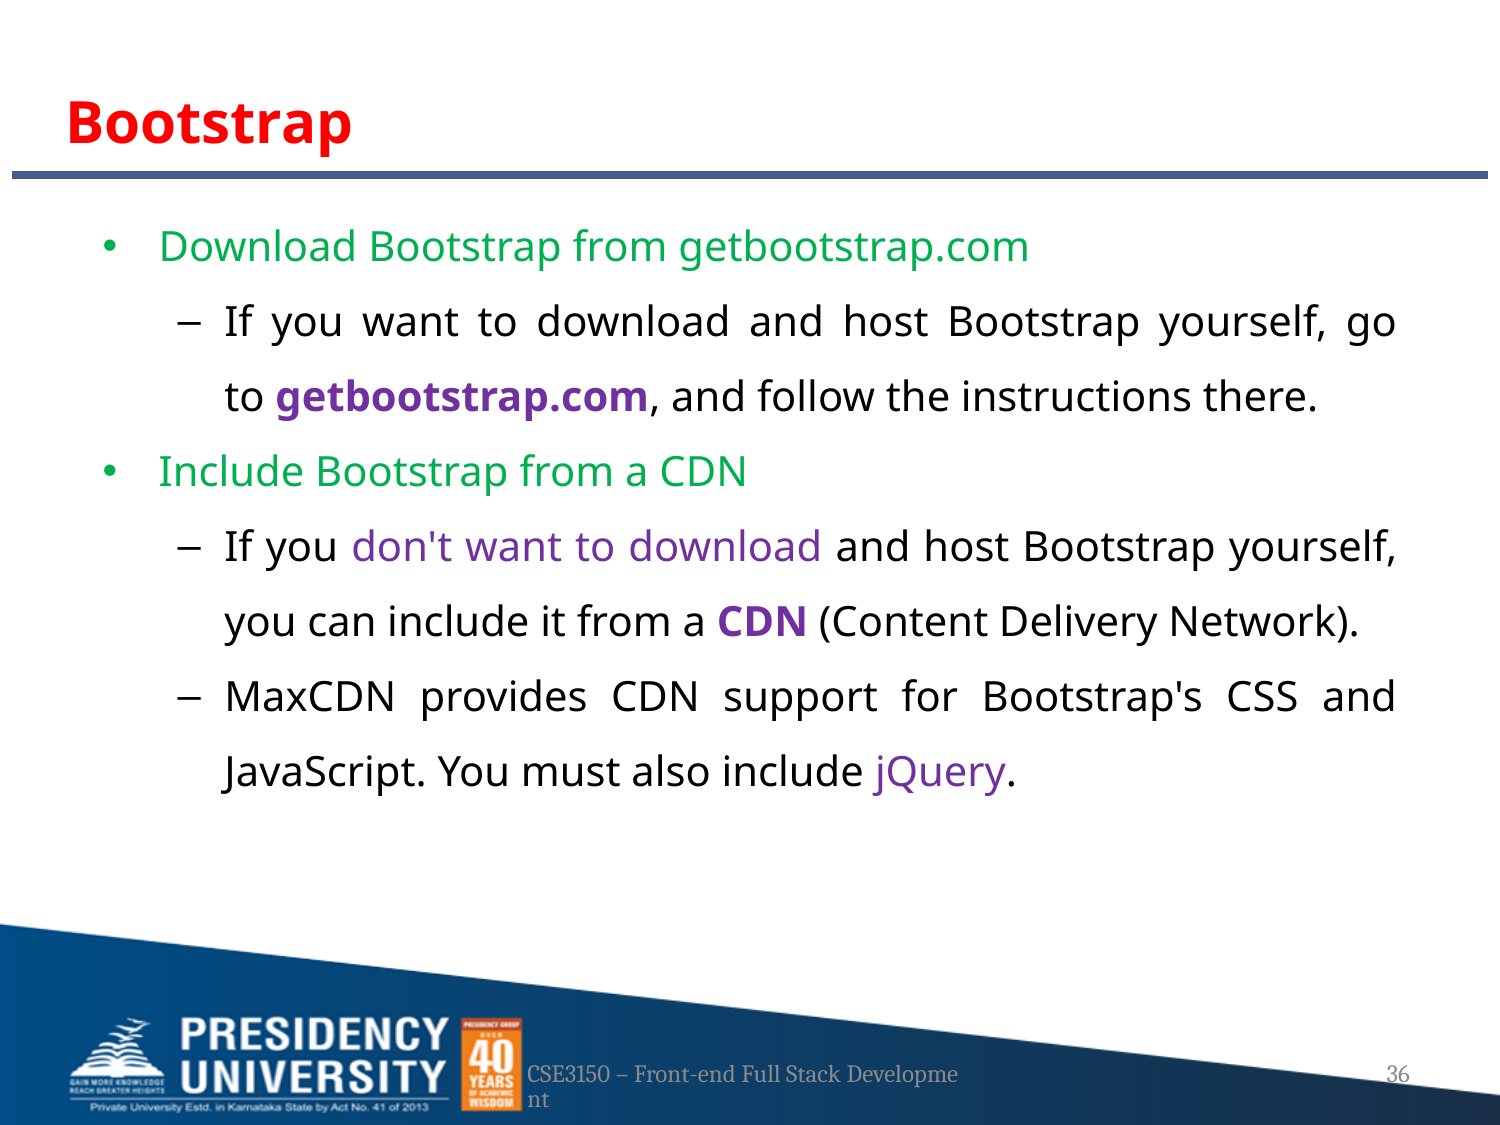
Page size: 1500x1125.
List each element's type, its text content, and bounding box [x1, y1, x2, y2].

picture [0, 921, 1500, 1125]
slide_number 36 [1074, 1042, 1425, 1103]
title Bootstrap [50, 0, 1450, 164]
footer CSE3150 – Front-end Full Stack Development [512, 1042, 988, 1103]
list Download Bootstrap from getbootstrap.com If you want to download and host Bootstrap yourself, go to getbootstrap.com, and follow the instructions there. Include Bootstrap from a CDN If you don't want to download and host Bootstrap yourself, you can include it from a CDN (Content Delivery Network). MaxCDN provides CDN support for Bootstrap's CSS and JavaScript. You must also include jQuery. [87, 187, 1413, 950]
